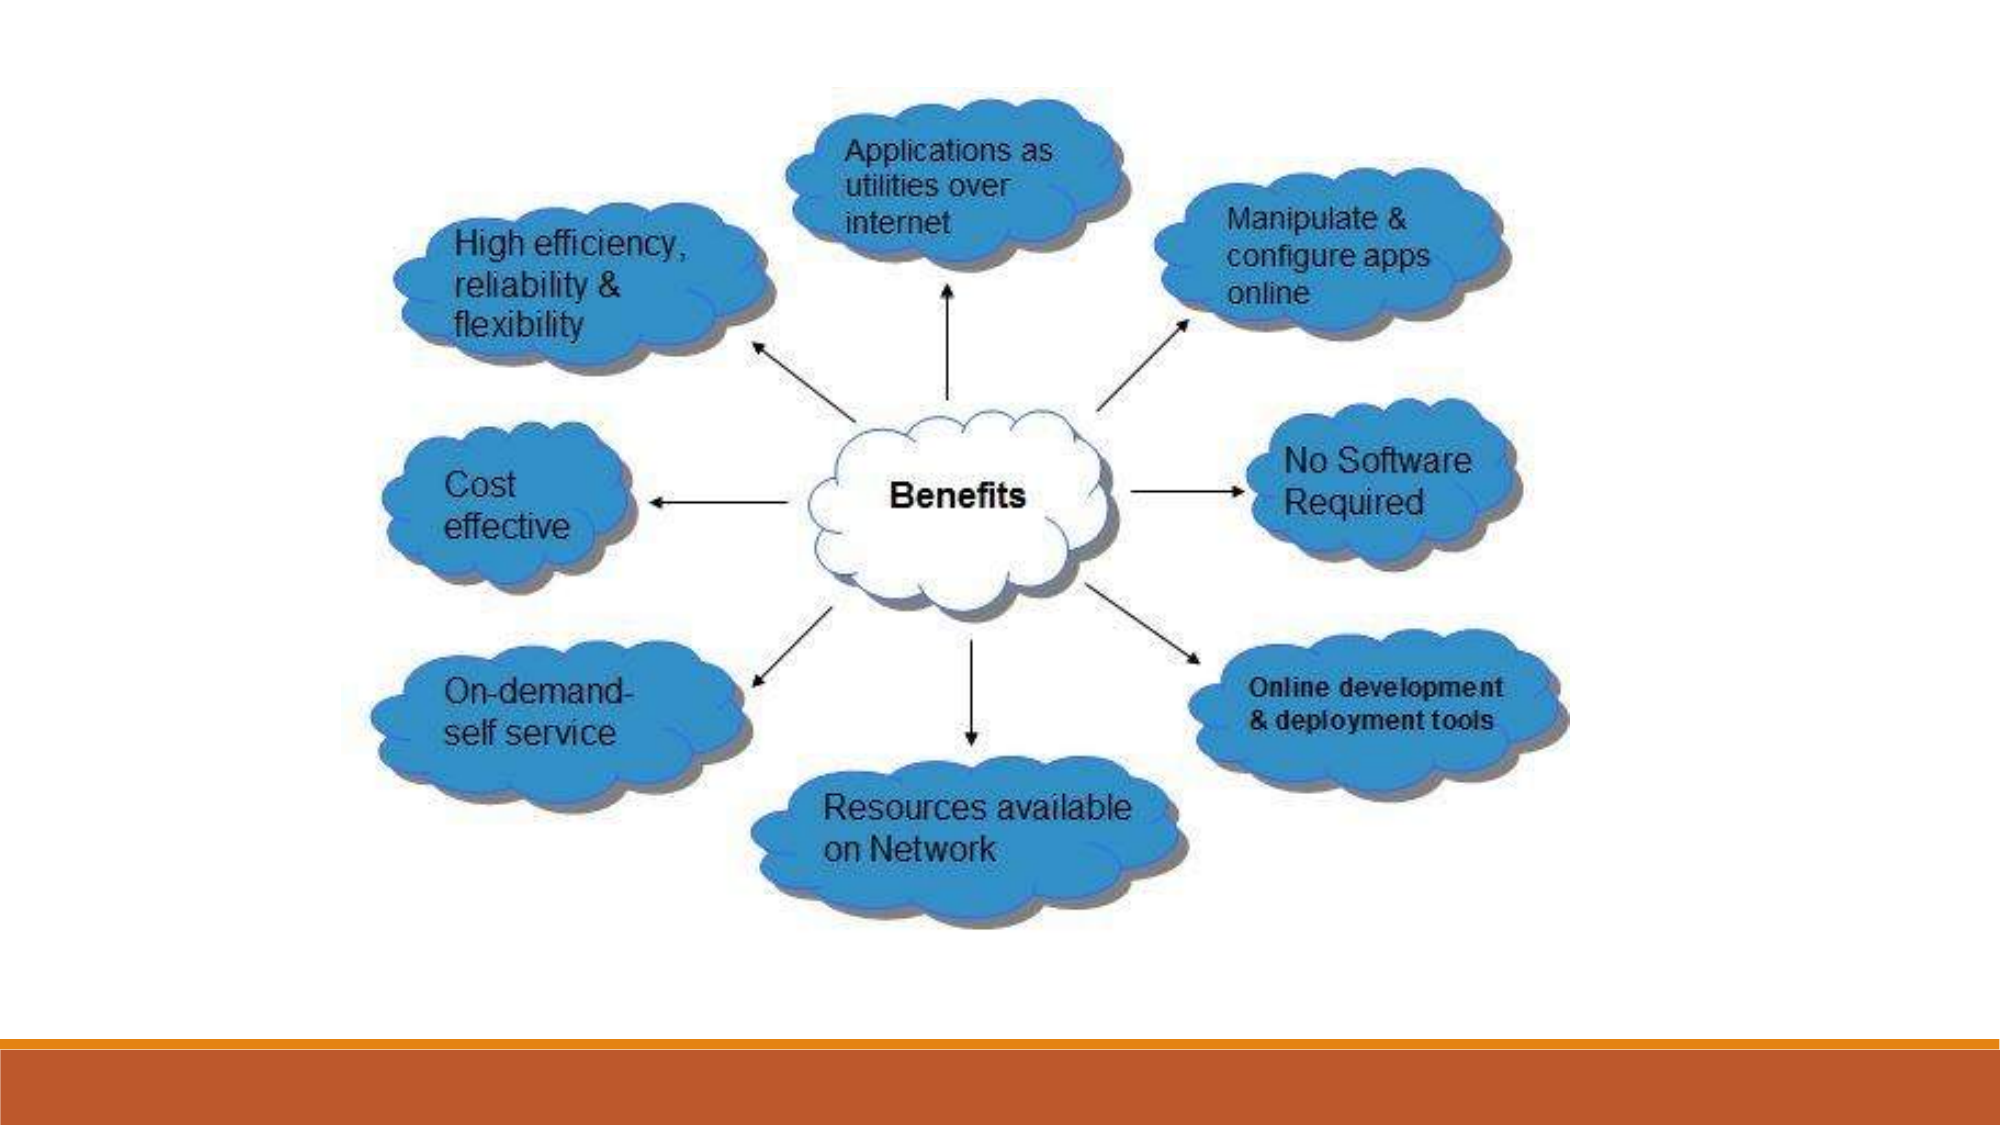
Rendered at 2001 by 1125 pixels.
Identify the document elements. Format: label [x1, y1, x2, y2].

list [340, 87, 1570, 964]
